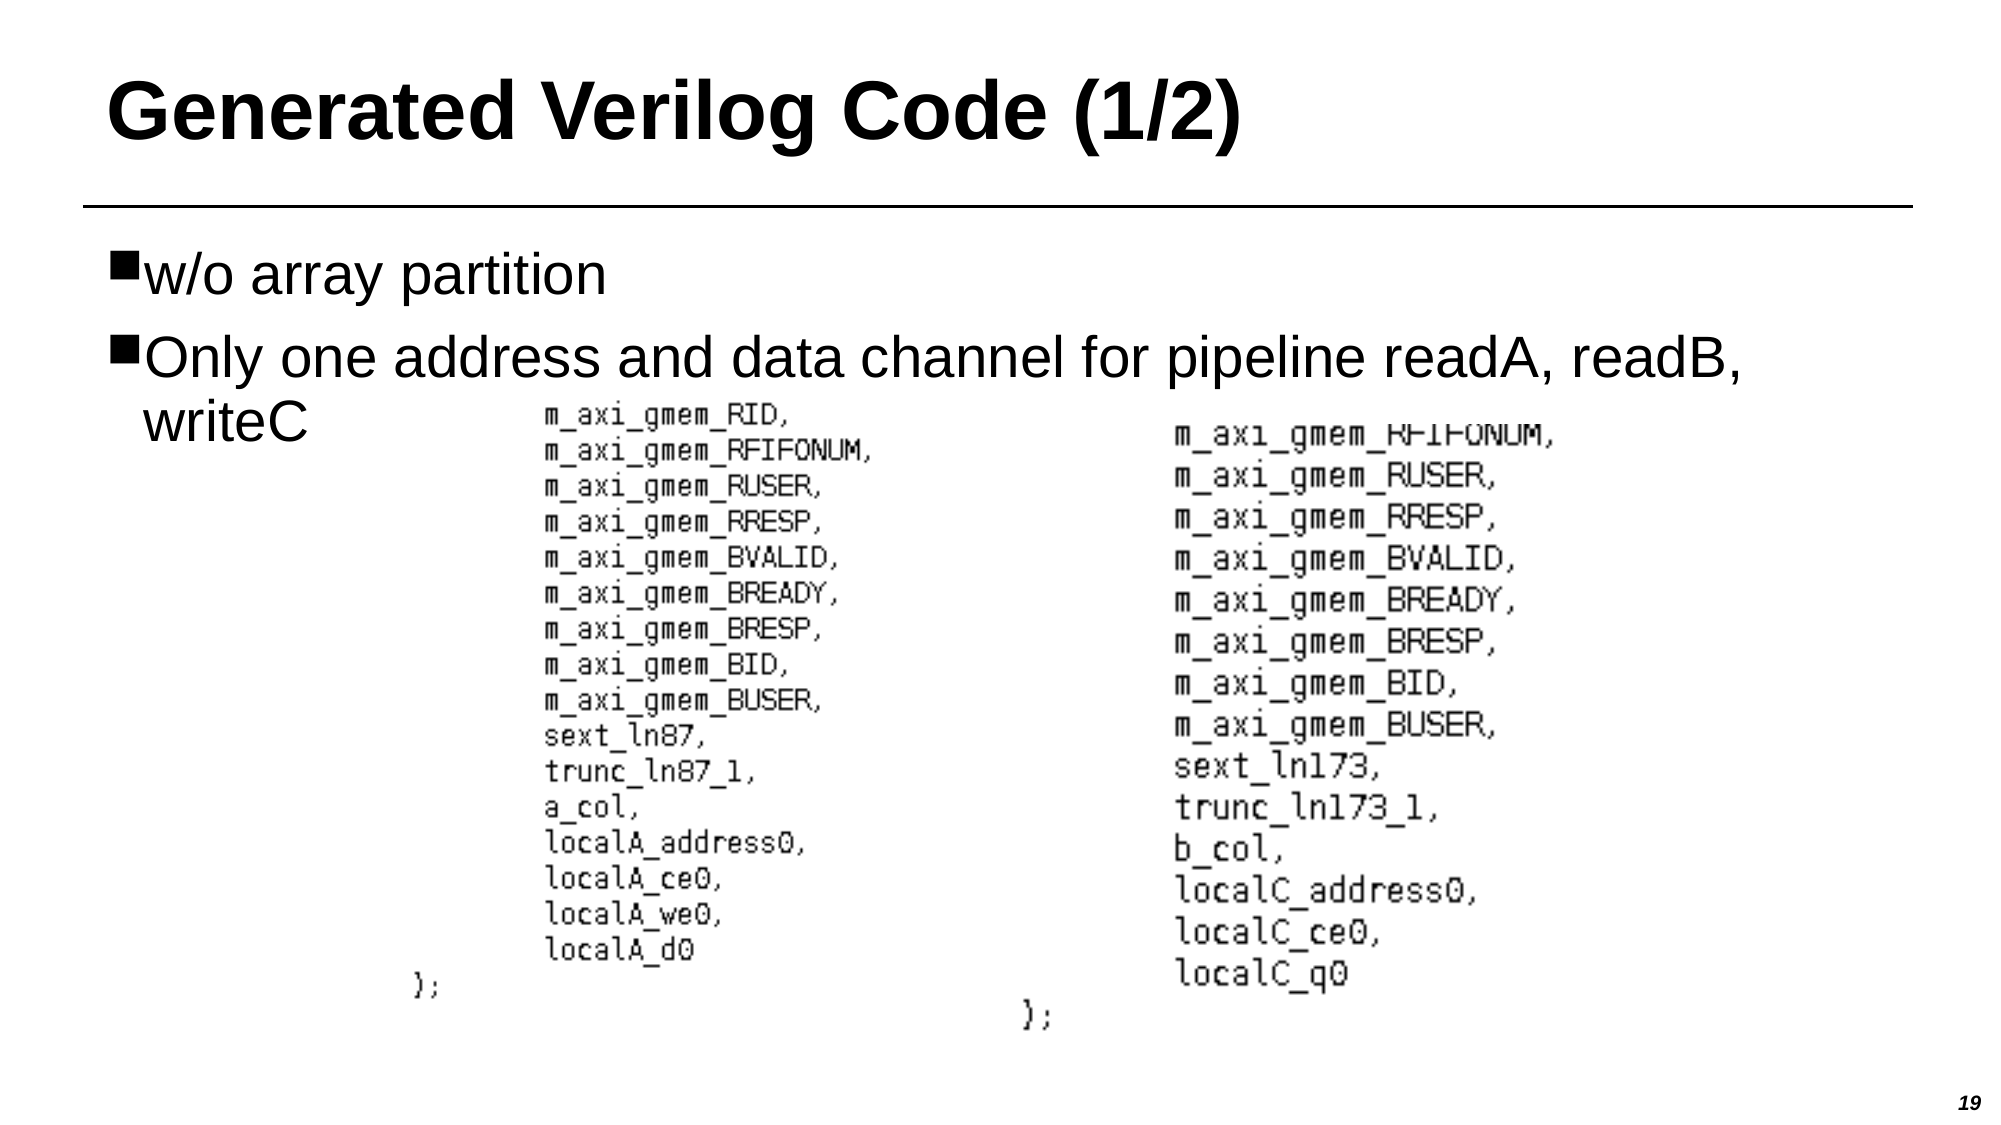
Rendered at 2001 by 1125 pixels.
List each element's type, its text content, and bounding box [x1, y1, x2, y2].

list w/o array partition Only one address and data channel for pipeline readA, readB, writeC [91, 236, 1863, 924]
picture [387, 399, 1710, 1039]
title Generated Verilog Code (1/2) [91, 30, 1817, 196]
